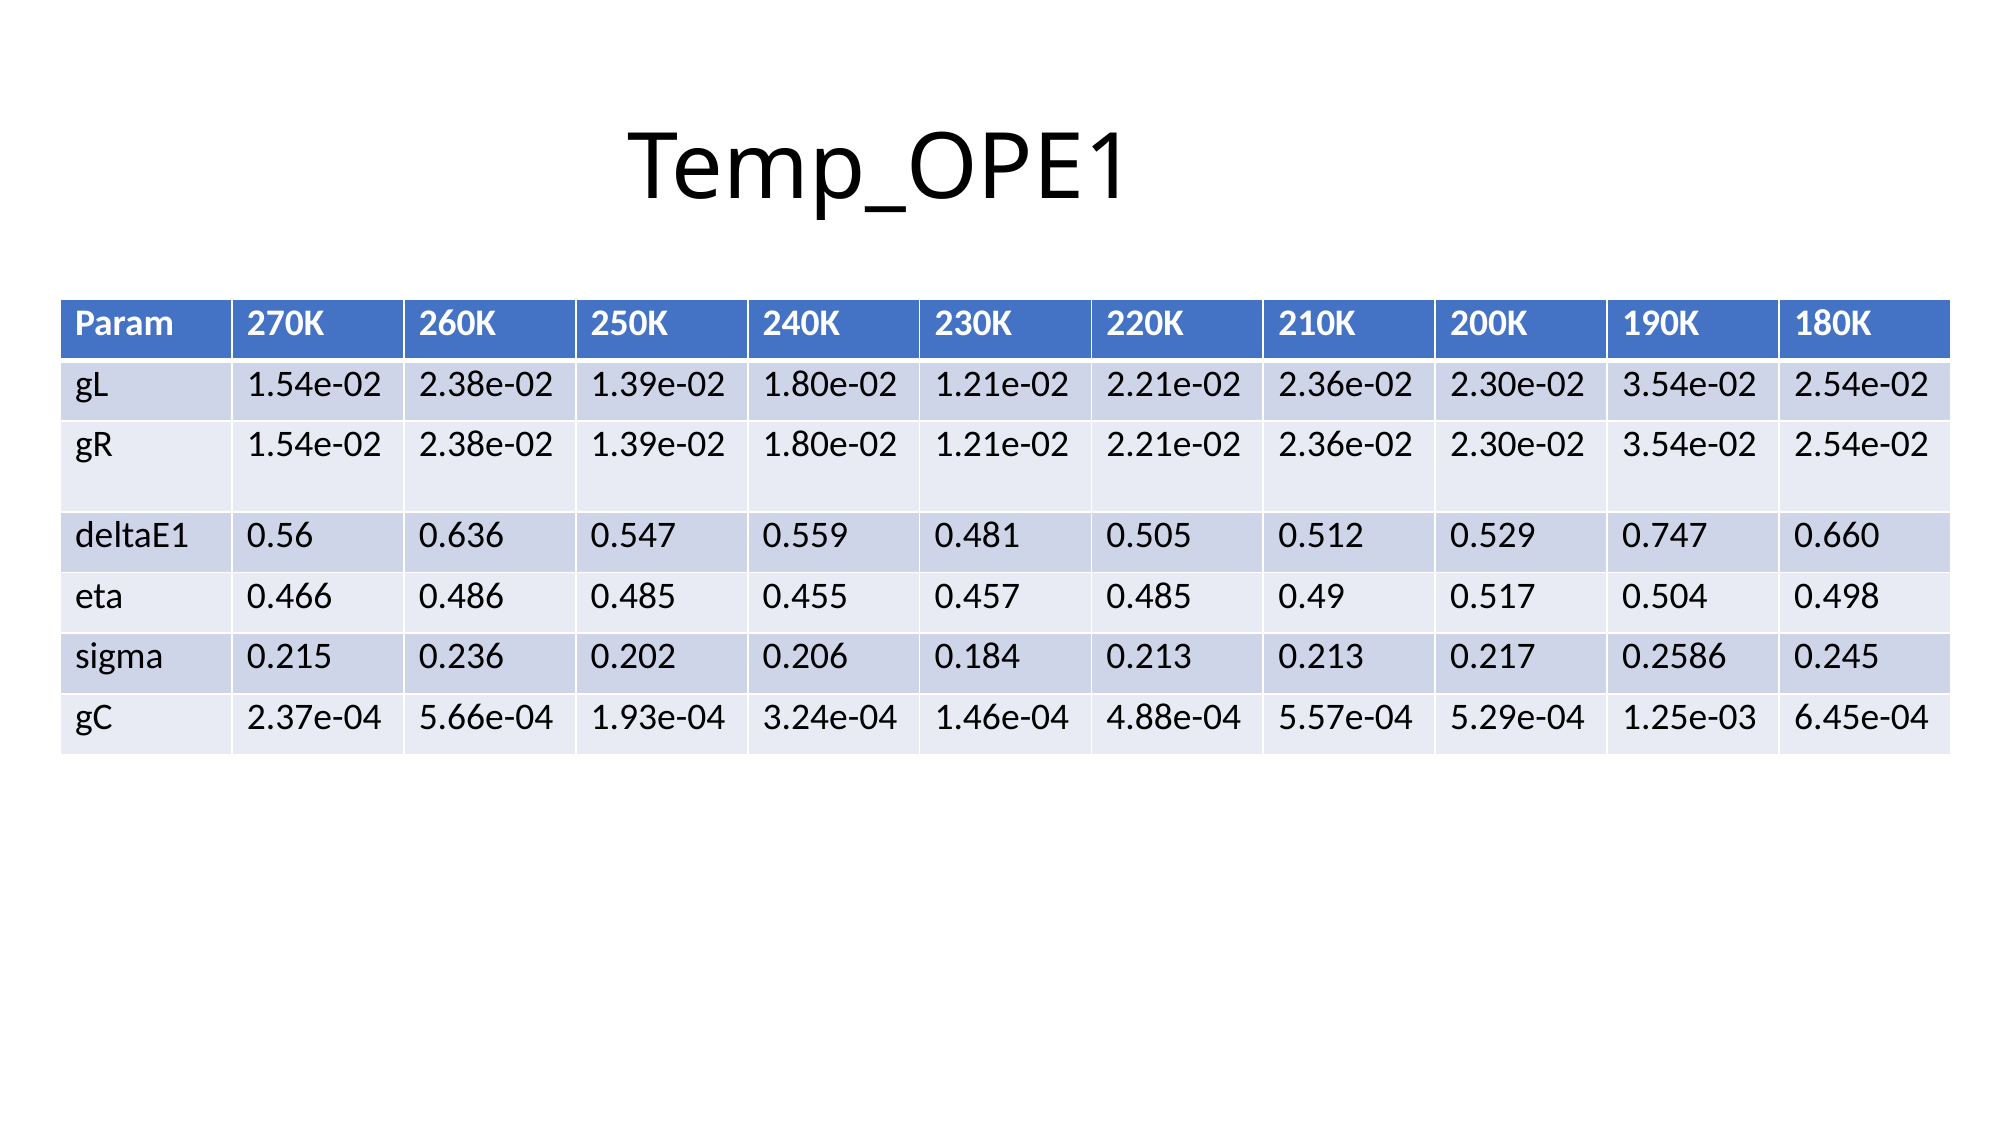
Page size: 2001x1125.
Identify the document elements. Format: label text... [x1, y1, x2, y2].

table_cell 6.45e-04 [1780, 695, 1950, 754]
table_cell 0.660 [1780, 513, 1950, 572]
table_header 250K [577, 300, 747, 358]
table_cell 0.504 [1608, 573, 1778, 632]
table_header 230K [920, 300, 1091, 358]
table_cell 2.54e-02 [1780, 422, 1950, 511]
table_cell deltaE1 [61, 513, 231, 572]
table_cell 2.38e-02 [405, 363, 575, 420]
table_cell 0.485 [577, 573, 747, 632]
table_cell 0.636 [405, 513, 575, 572]
table_header 240K [749, 300, 919, 358]
table_cell eta [61, 573, 231, 632]
table_cell 0.498 [1780, 573, 1950, 632]
table_cell 2.38e-02 [405, 422, 575, 511]
table_header Param [61, 300, 231, 358]
table_header 210K [1264, 300, 1434, 358]
table_cell 2.30e-02 [1436, 363, 1606, 420]
table_cell 0.2586 [1608, 634, 1778, 693]
table_cell 2.37e-04 [233, 695, 403, 754]
table_header 270K [233, 300, 403, 358]
table_cell 0.202 [577, 634, 747, 693]
table_cell 1.39e-02 [577, 363, 747, 420]
table_cell gC [61, 695, 231, 754]
table_cell 0.481 [920, 513, 1091, 572]
table_cell 2.30e-02 [1436, 422, 1606, 511]
table_cell 0.245 [1780, 634, 1950, 693]
table_cell 3.54e-02 [1608, 363, 1778, 420]
table_cell 4.88e-04 [1092, 695, 1262, 754]
table_cell 1.93e-04 [577, 695, 747, 754]
table_cell 2.21e-02 [1092, 422, 1262, 511]
table_cell 0.215 [233, 634, 403, 693]
table_header 220K [1092, 300, 1262, 358]
table_cell 0.236 [405, 634, 575, 693]
table_cell gL [61, 363, 231, 420]
table_cell 0.529 [1436, 513, 1606, 572]
table_cell 0.547 [577, 513, 747, 572]
table_cell 1.39e-02 [577, 422, 747, 511]
table_header 260K [405, 300, 575, 358]
table_cell 0.512 [1264, 513, 1434, 572]
table_cell 1.21e-02 [920, 363, 1091, 420]
table_cell 2.54e-02 [1780, 363, 1950, 420]
table_cell 1.54e-02 [233, 422, 403, 511]
table_cell 1.46e-04 [920, 695, 1091, 754]
table_cell 0.505 [1092, 513, 1262, 572]
table_cell 0.184 [920, 634, 1091, 693]
table_header 200K [1436, 300, 1606, 358]
table_cell 2.36e-02 [1264, 422, 1434, 511]
table_cell gR [61, 422, 231, 511]
table_header 190K [1608, 300, 1778, 358]
title Temp_OPE1 [137, 59, 1863, 278]
table_cell 0.206 [749, 634, 919, 693]
table_cell 0.49 [1264, 573, 1434, 632]
table_cell 0.559 [749, 513, 919, 572]
table_cell 3.54e-02 [1608, 422, 1778, 511]
table_cell 0.457 [920, 573, 1091, 632]
table_cell 5.57e-04 [1264, 695, 1434, 754]
table_cell 1.80e-02 [749, 422, 919, 511]
table_header 180K [1780, 300, 1950, 358]
table_cell 0.747 [1608, 513, 1778, 572]
table_cell 0.217 [1436, 634, 1606, 693]
table_cell 1.54e-02 [233, 363, 403, 420]
table_cell 1.80e-02 [749, 363, 919, 420]
table_cell 5.66e-04 [405, 695, 575, 754]
table_cell 0.485 [1092, 573, 1262, 632]
table_cell 2.36e-02 [1264, 363, 1434, 420]
table_cell 0.517 [1436, 573, 1606, 632]
table_cell 0.213 [1092, 634, 1262, 693]
table_cell sigma [61, 634, 231, 693]
table_cell 0.486 [405, 573, 575, 632]
table_cell 1.21e-02 [920, 422, 1091, 511]
table_cell 0.56 [233, 513, 403, 572]
table_cell 1.25e-03 [1608, 695, 1778, 754]
table_cell 3.24e-04 [749, 695, 919, 754]
table_cell 2.21e-02 [1092, 363, 1262, 420]
table_cell 0.213 [1264, 634, 1434, 693]
table_cell 0.455 [749, 573, 919, 632]
table_cell 5.29e-04 [1436, 695, 1606, 754]
table_cell 0.466 [233, 573, 403, 632]
